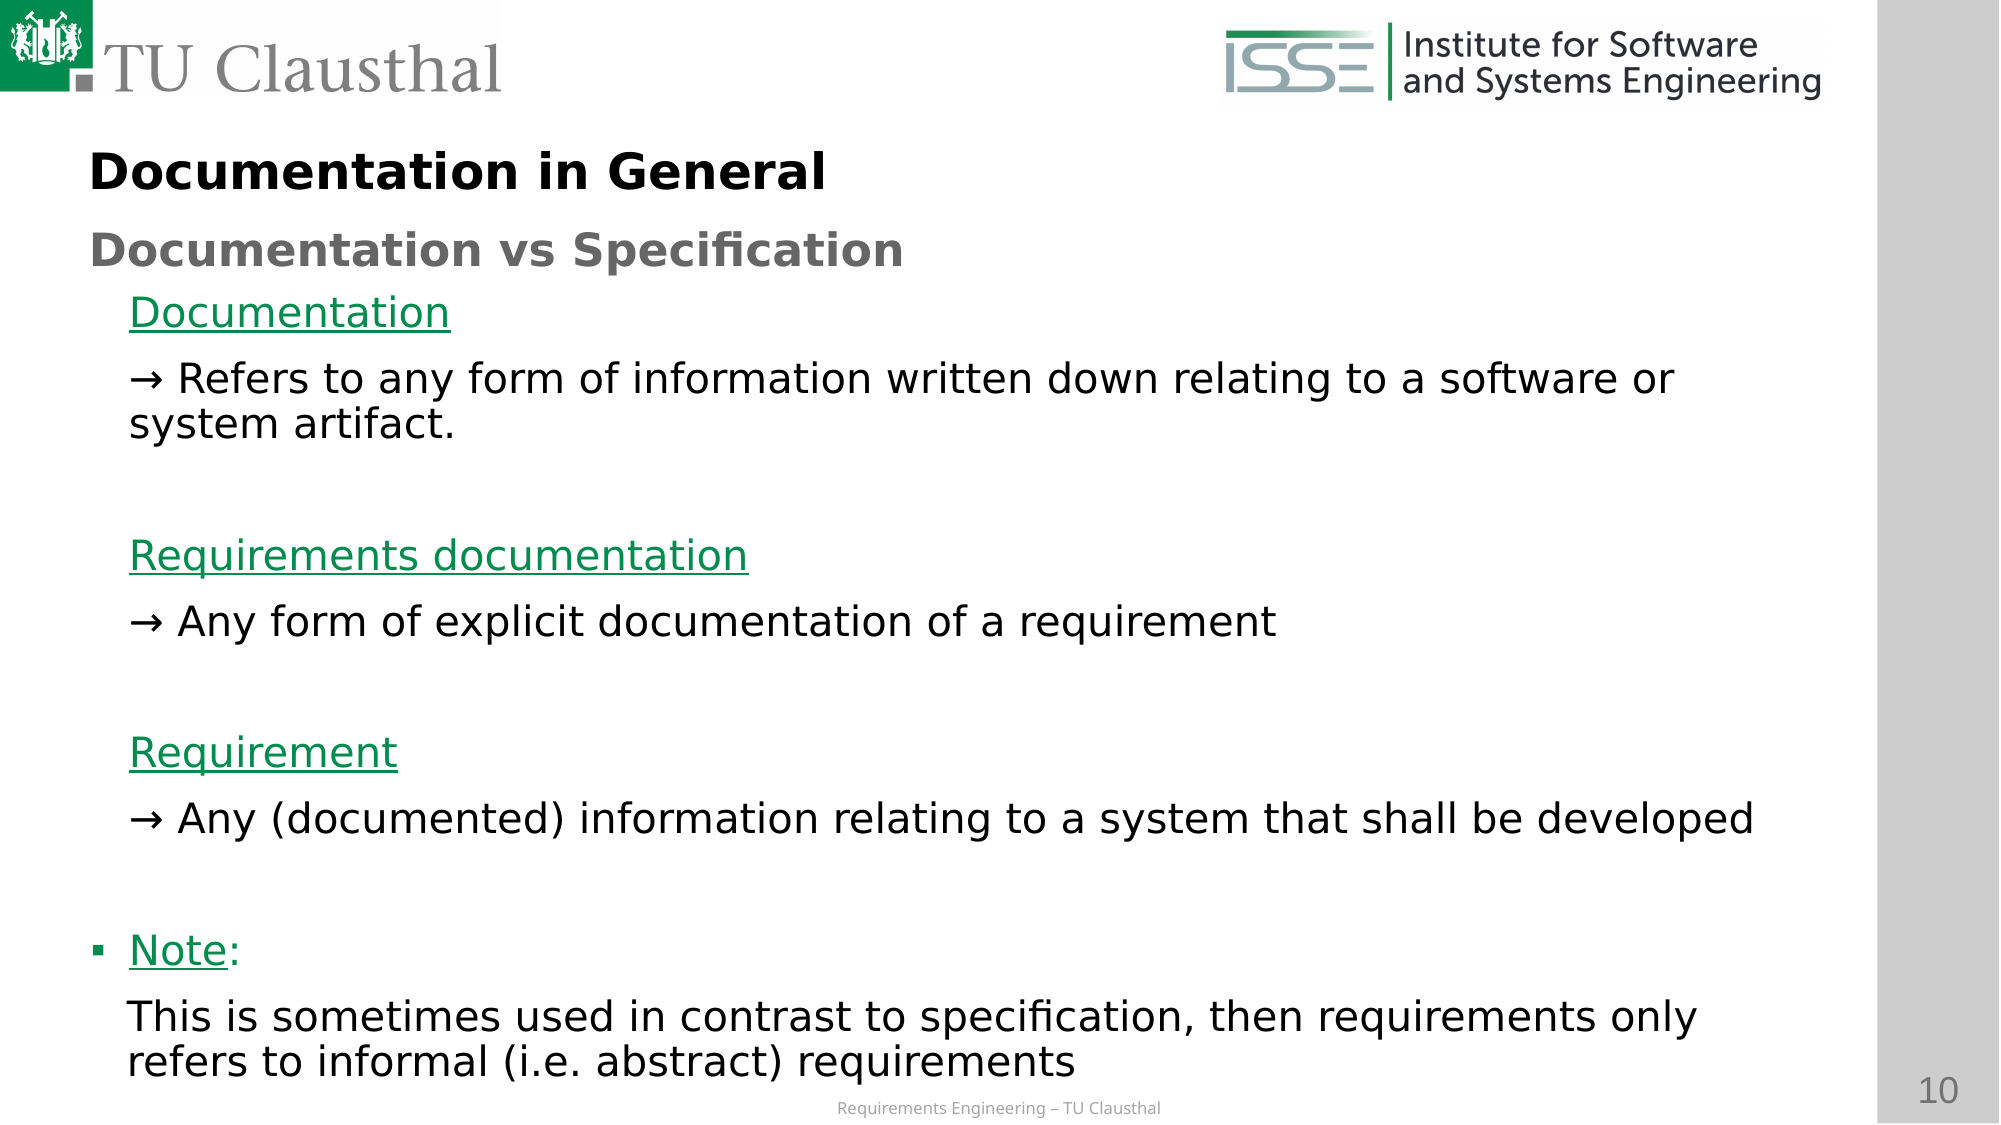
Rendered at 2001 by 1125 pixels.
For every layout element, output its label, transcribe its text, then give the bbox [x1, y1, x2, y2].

list Documentation → Refers to any form of information written down relating to a software or system artifact. Requirements documentation → Any form of explicit documentation of a requirement Requirement → Any (documented) information relating to a system that shall be developed Note: This is sometimes used in contrast to specification, then requirements only refers to informal (i.e. abstract) requirements [91, 290, 1828, 1087]
picture [1218, 22, 1826, 107]
text_box Documentation vs Specification [88, 207, 1788, 290]
picture [0, 0, 501, 92]
text_box [74, 280, 1423, 995]
text_box Documentation in General [88, 118, 1788, 200]
